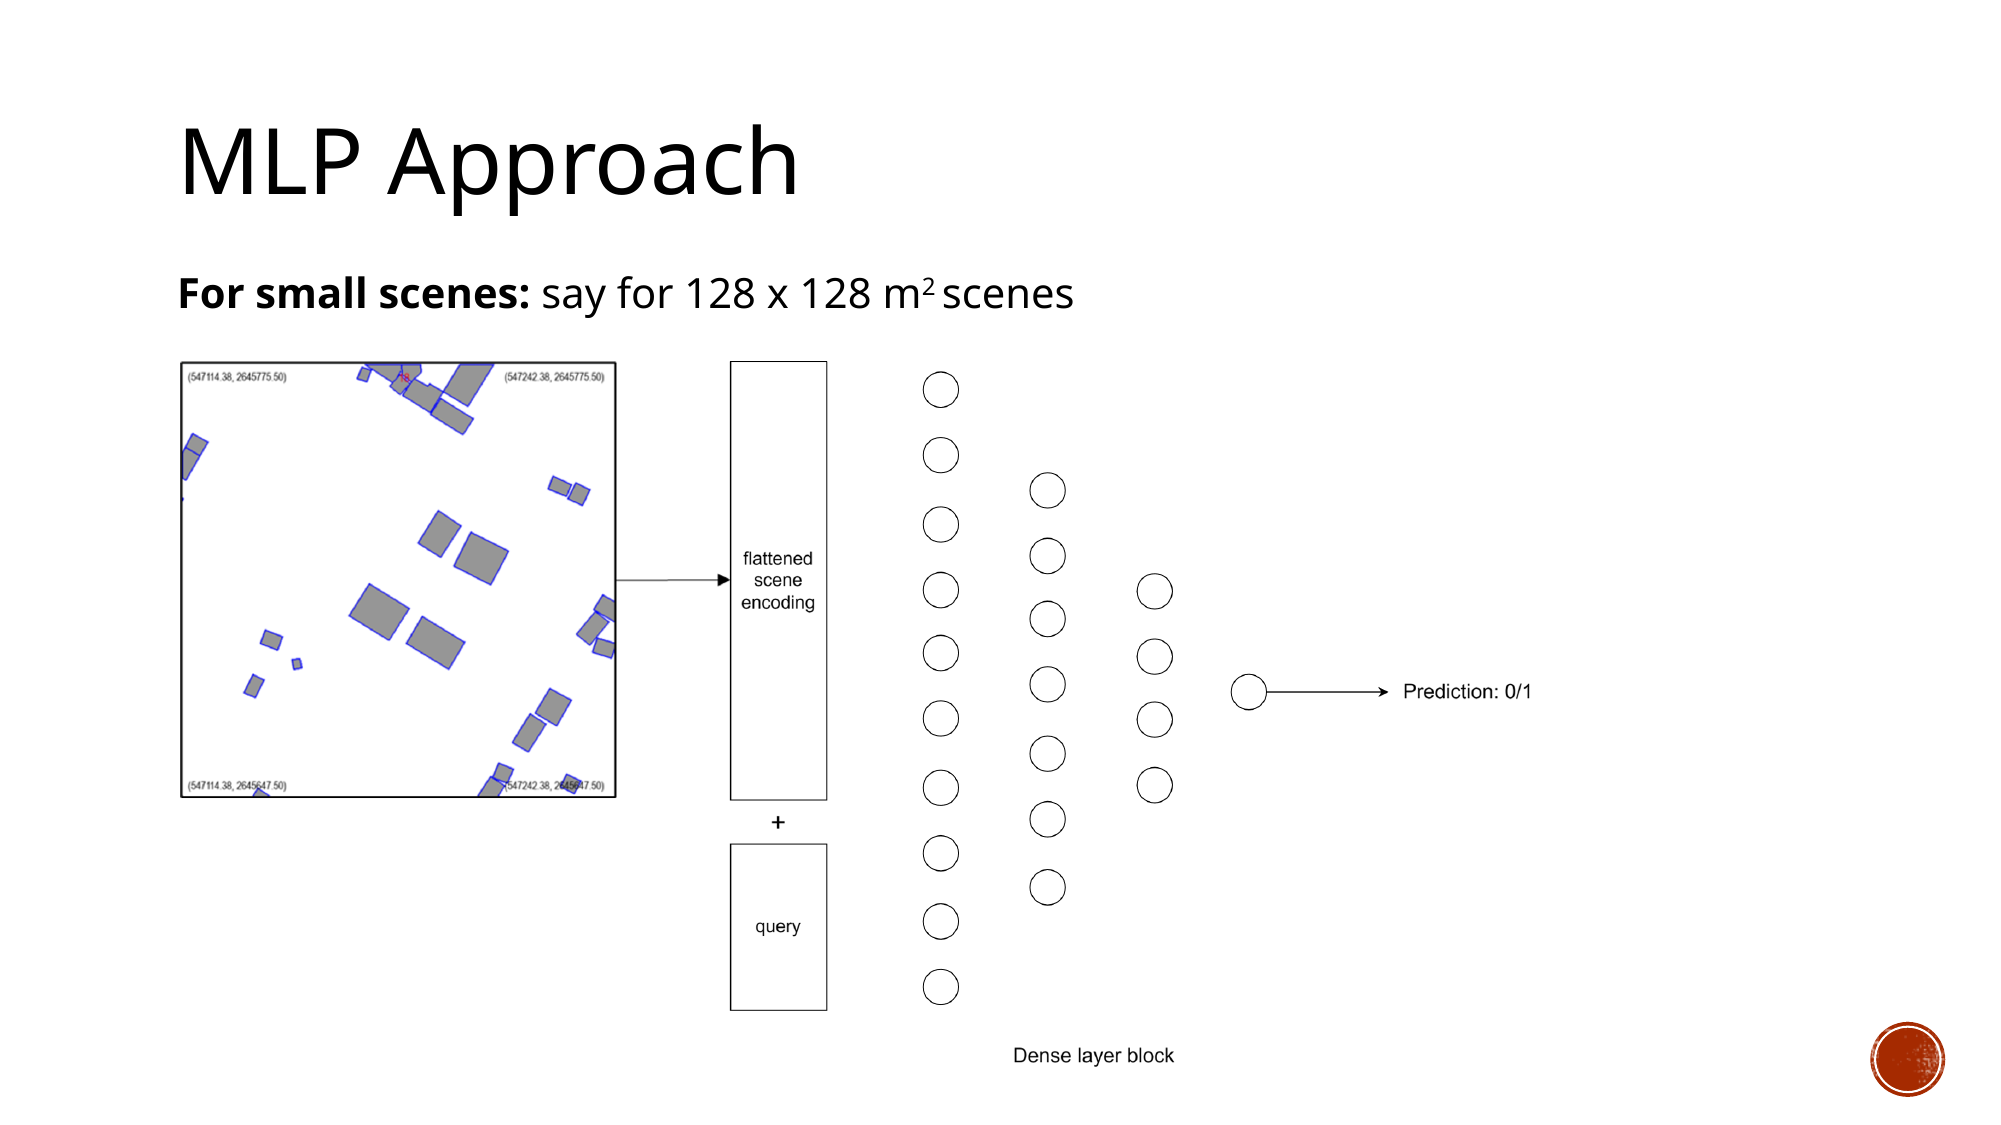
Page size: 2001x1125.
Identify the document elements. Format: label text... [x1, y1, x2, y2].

picture [180, 361, 1548, 1076]
text_box For small scenes: say for 128 x 128 m2 scenes [162, 259, 1343, 324]
text_box MLP Approach [162, 95, 1268, 221]
